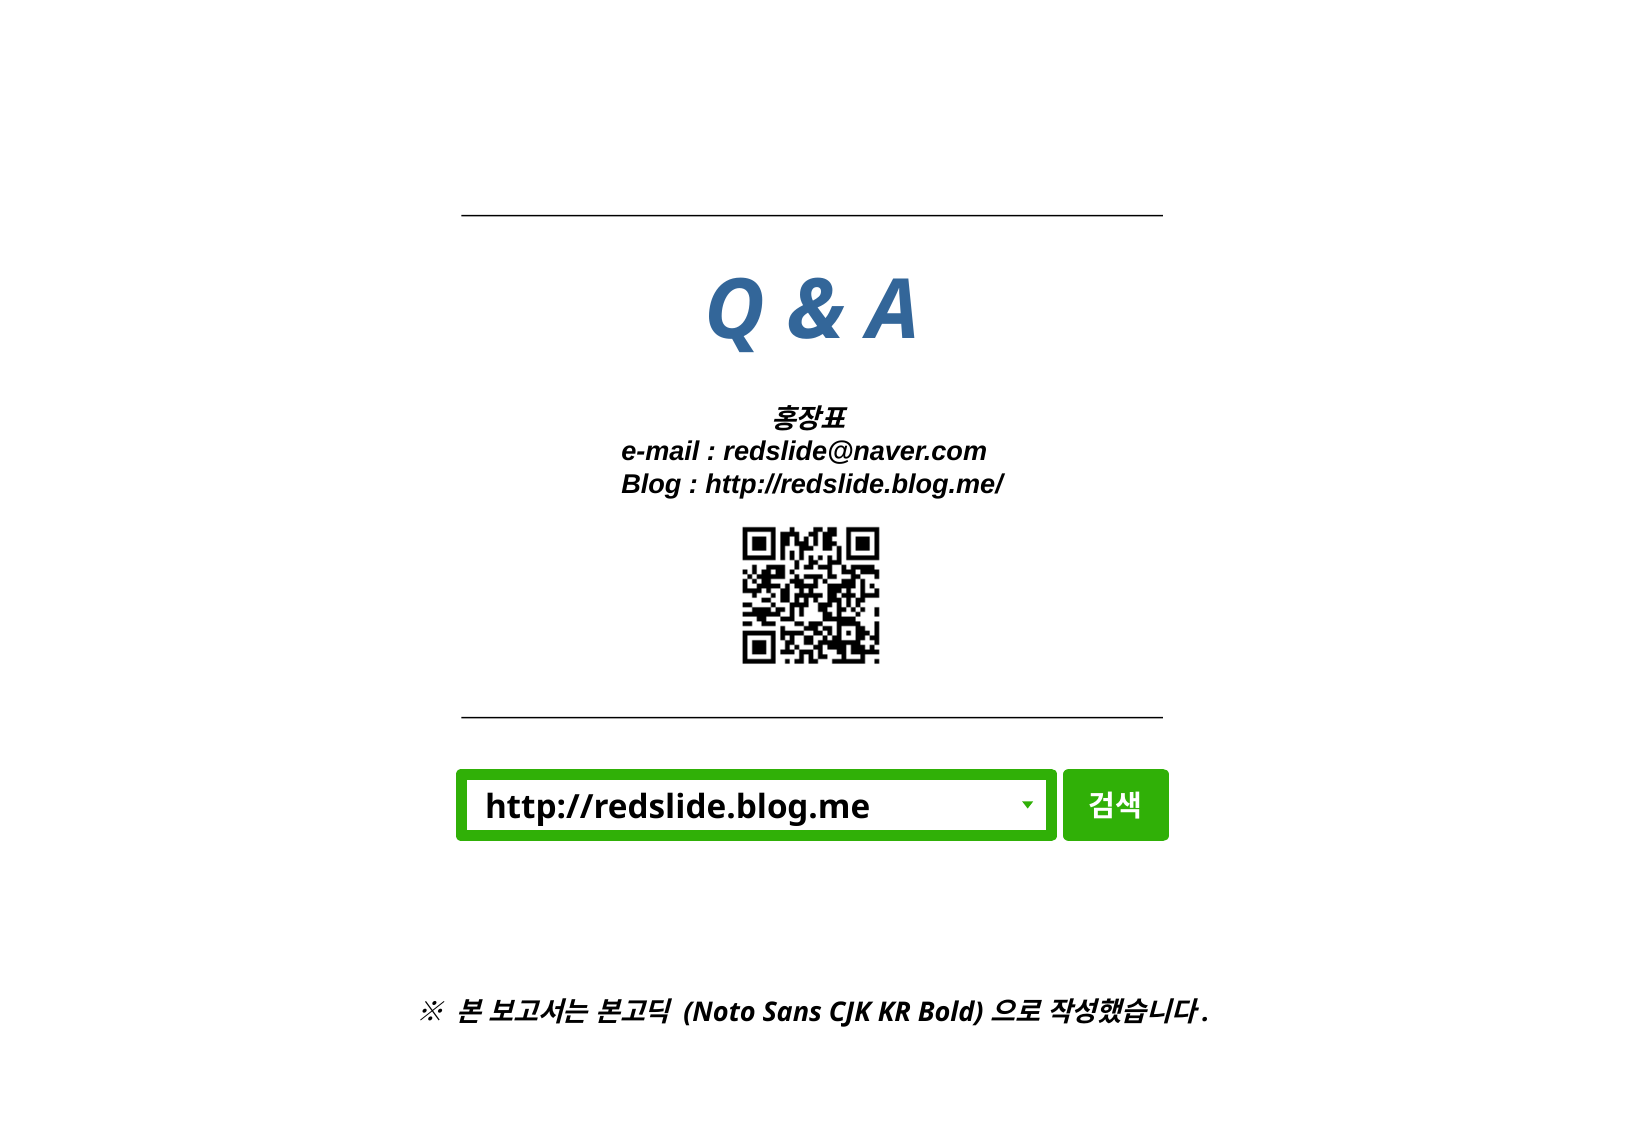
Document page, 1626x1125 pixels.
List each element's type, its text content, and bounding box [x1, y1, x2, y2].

text_box 홍장표 e-mail : redslide@naver.com Blog : http://redslide.blog.me/ [606, 393, 1018, 506]
text_box ※ 본 보고서는 본고딕 (Noto Sans CJK KR Bold)으로 작성했습니다. [312, 986, 1315, 1035]
text_box Q & A [491, 247, 1134, 363]
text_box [461, 774, 1164, 836]
picture [732, 518, 893, 675]
